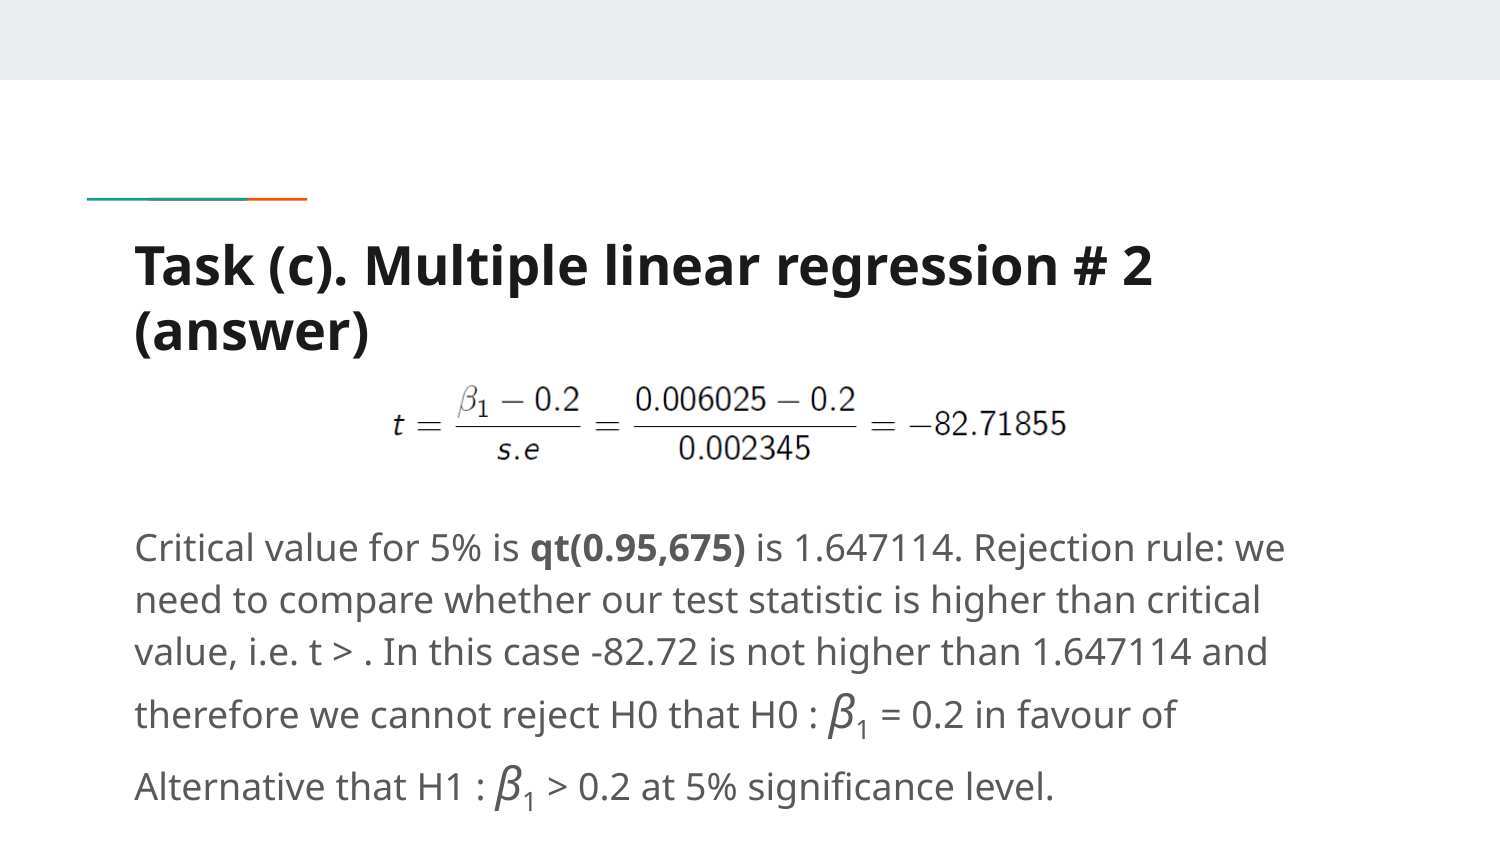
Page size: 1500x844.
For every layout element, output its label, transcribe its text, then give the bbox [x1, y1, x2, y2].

title Task (c). Multiple linear regression # 2 (answer) [119, 216, 1381, 305]
picture [351, 367, 1102, 476]
